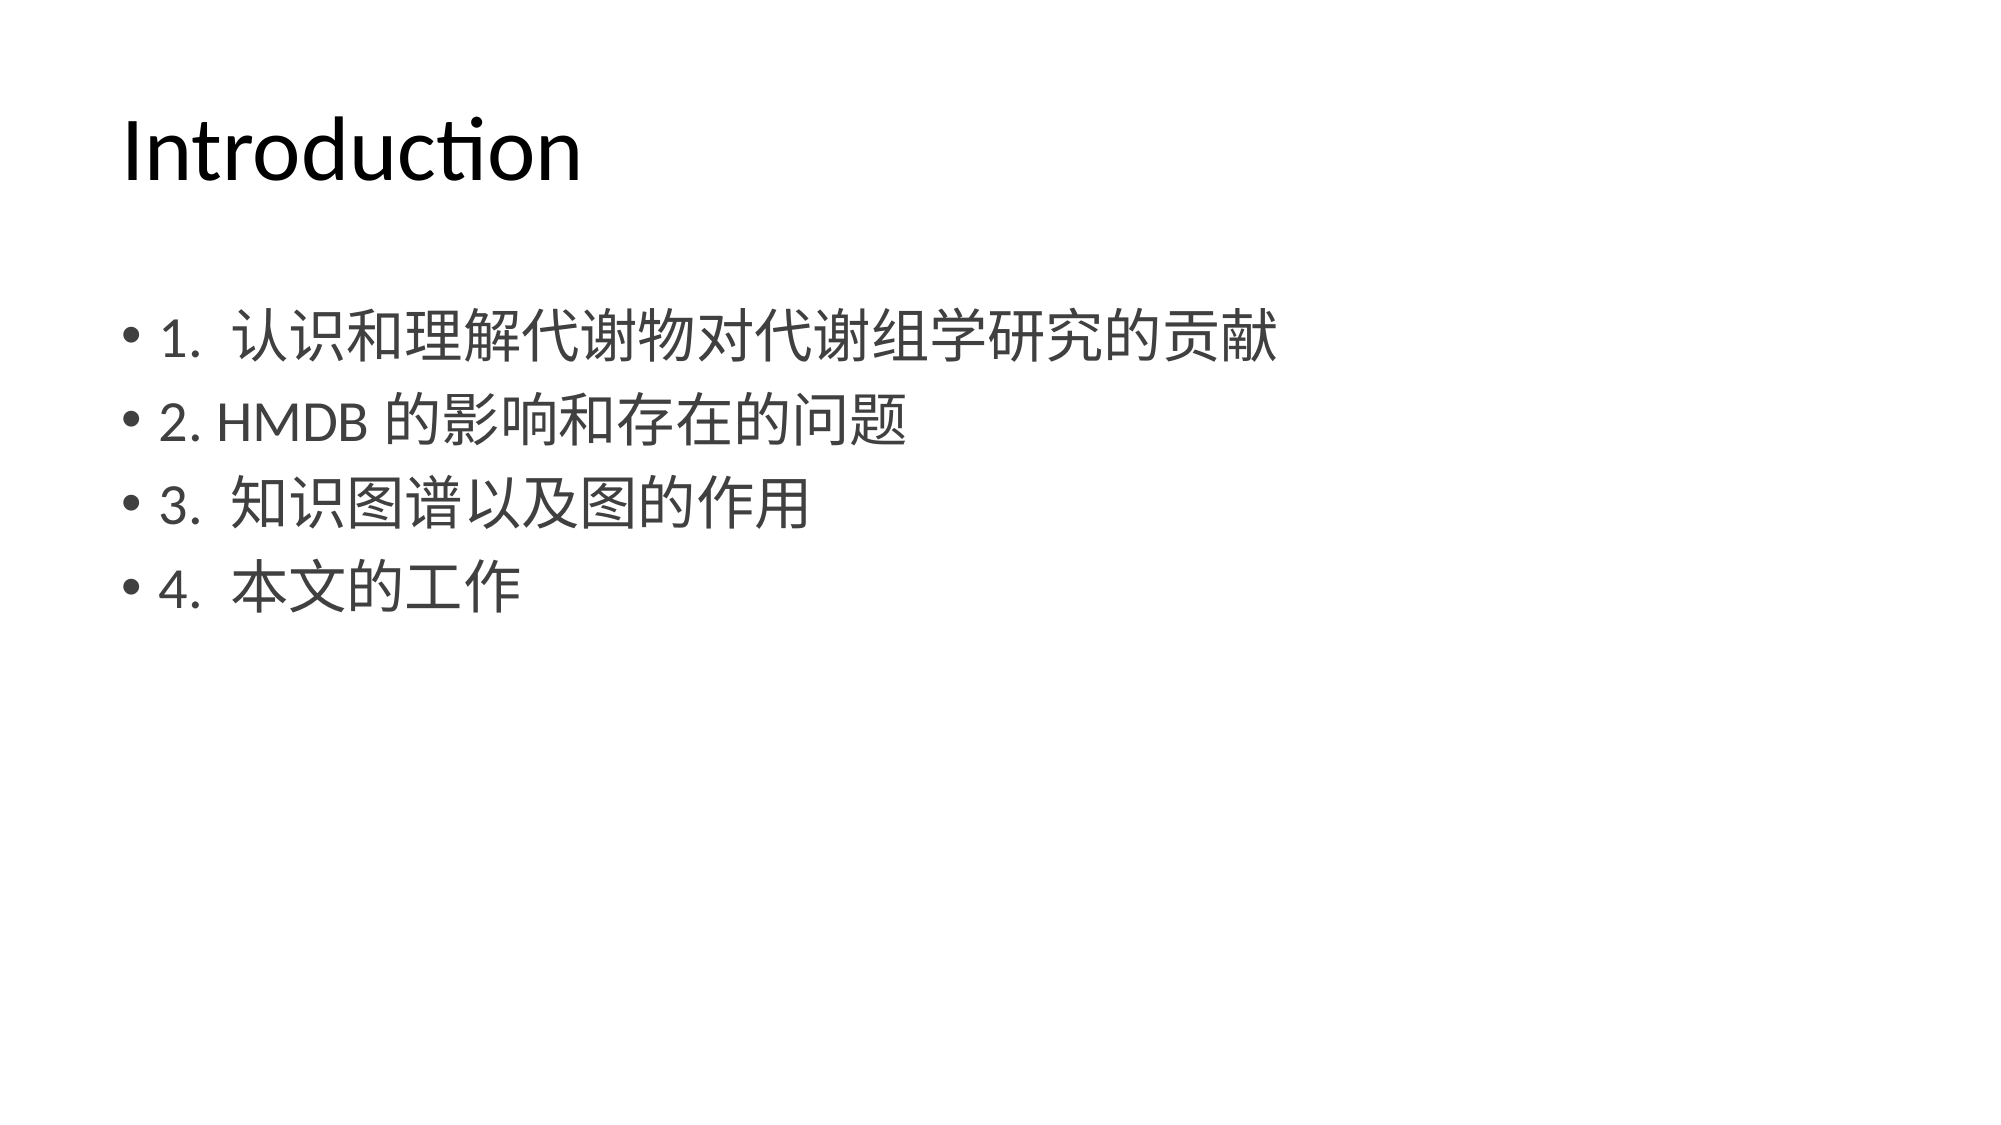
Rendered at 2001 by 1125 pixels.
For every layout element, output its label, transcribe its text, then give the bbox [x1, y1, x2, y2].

list 1. 认识和理解代谢物对代谢组学研究的贡献 2. HMDB的影响和存在的问题 3. 知识图谱以及图的作用 4. 本文的工作 [106, 299, 1832, 1014]
title Introduction [106, 42, 1832, 260]
